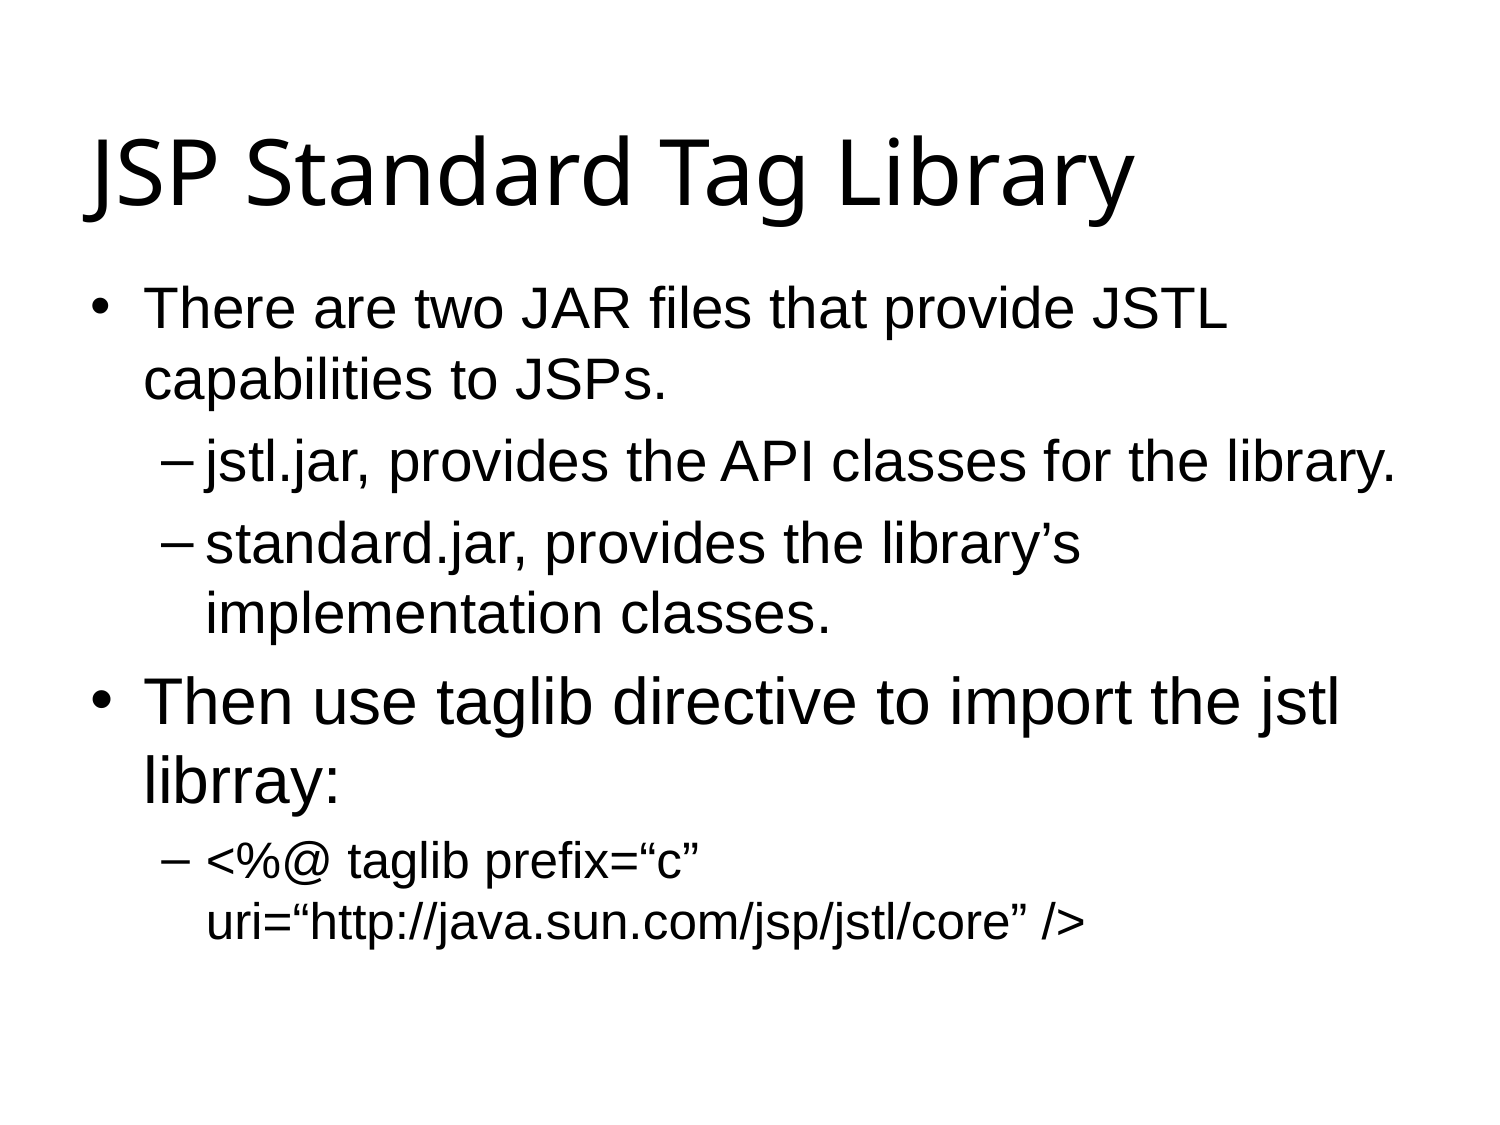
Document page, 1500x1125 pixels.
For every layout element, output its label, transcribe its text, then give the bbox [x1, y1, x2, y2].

list There are two JAR files that provide JSTL capabilities to JSPs. jstl.jar, provides the API classes for the library. standard.jar, provides the library’s implementation classes. Then use taglib directive to import the jstl librray: <%@ taglib prefix=“c” uri=“http://java.sun.com/jsp/jstl/core” /> [74, 262, 1426, 1006]
title JSP Standard Tag Library [74, 74, 1426, 262]
